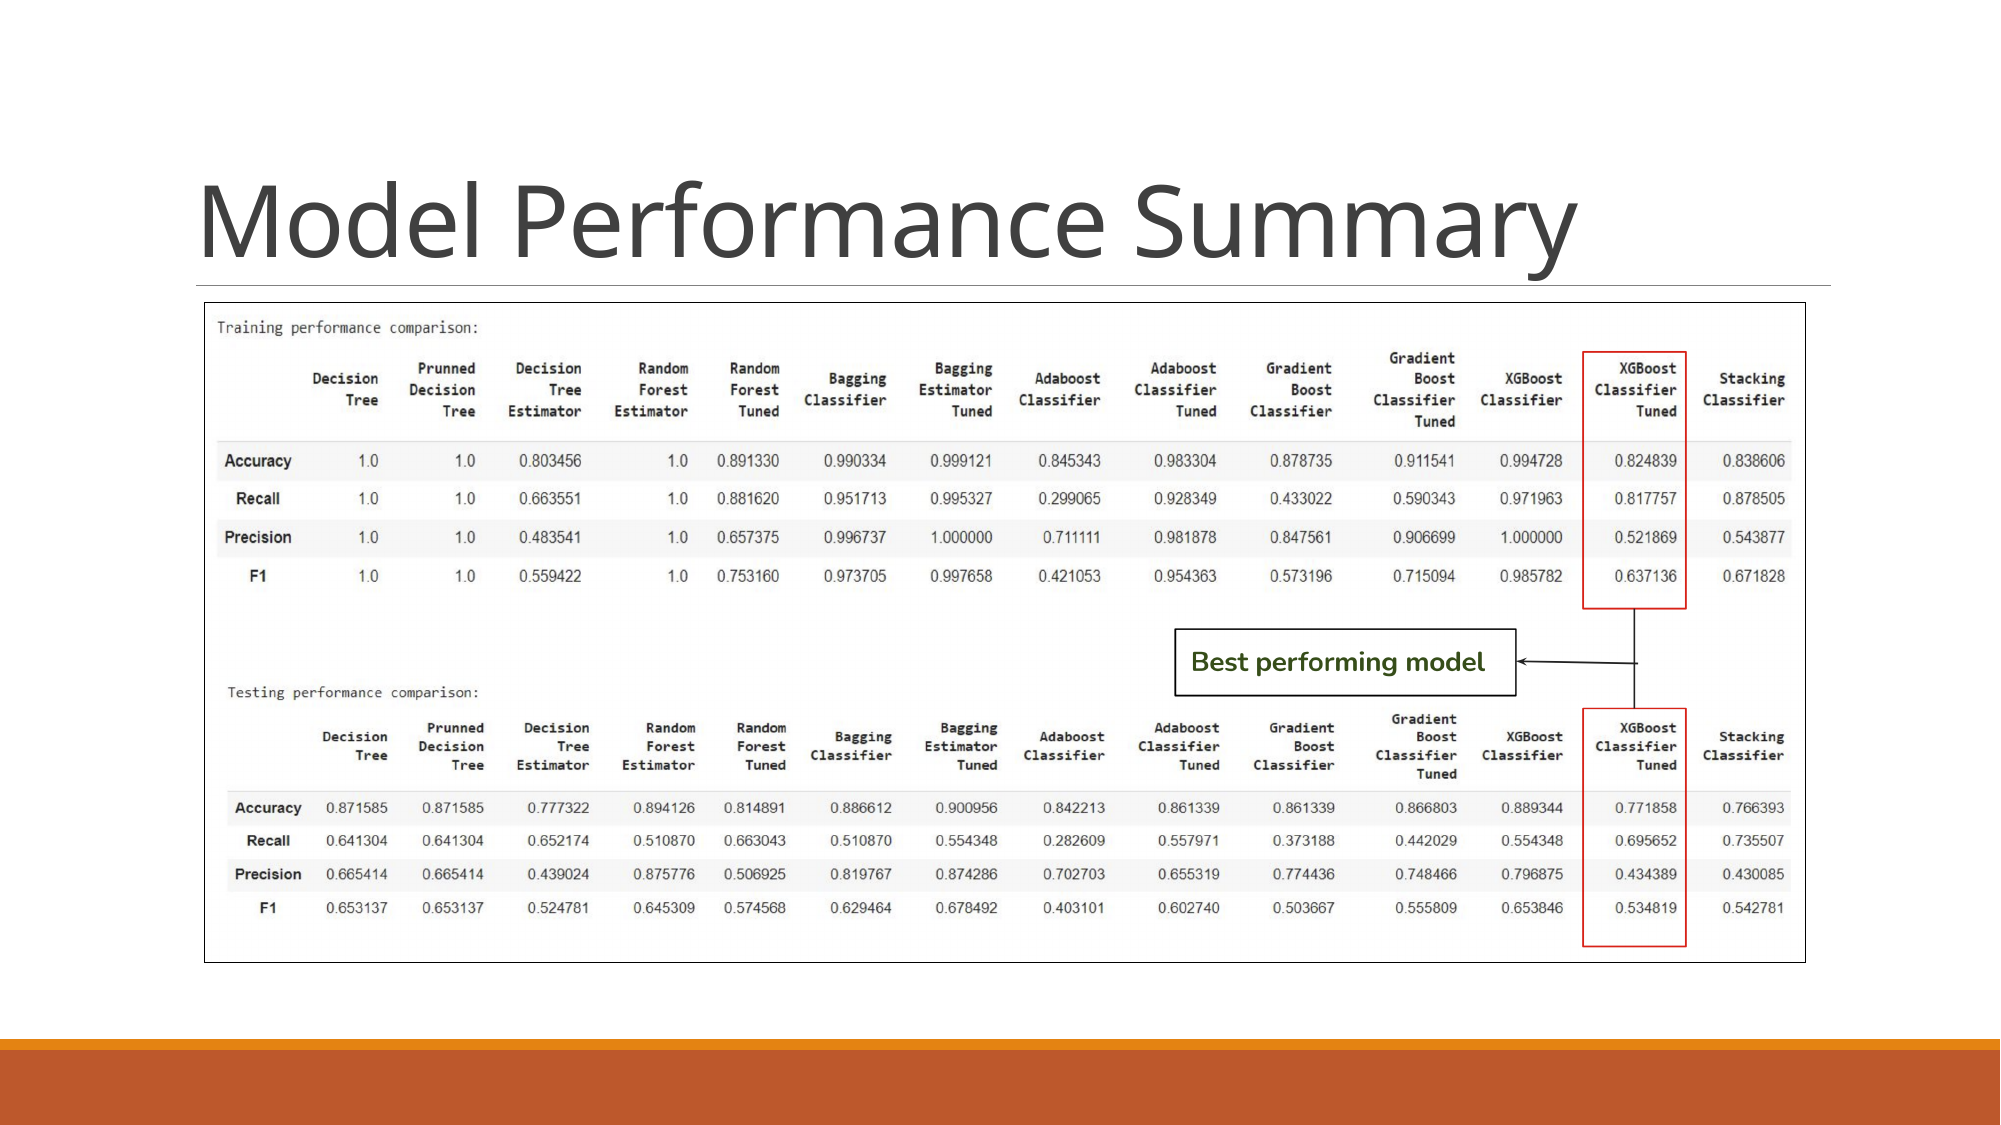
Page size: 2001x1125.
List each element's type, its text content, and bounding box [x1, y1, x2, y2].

title Model Performance Summary [180, 47, 1830, 285]
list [204, 302, 1806, 964]
